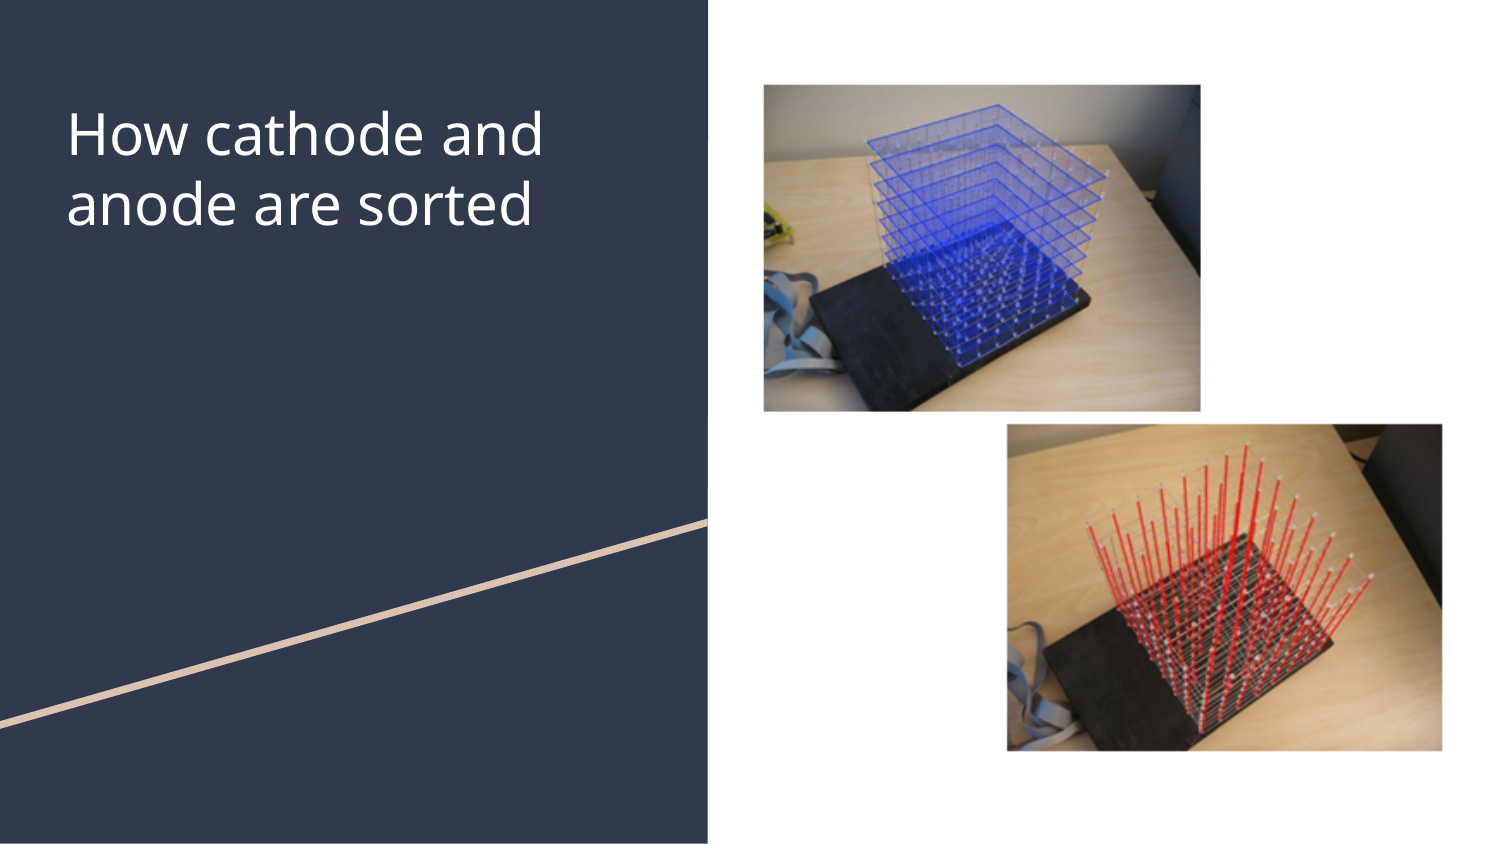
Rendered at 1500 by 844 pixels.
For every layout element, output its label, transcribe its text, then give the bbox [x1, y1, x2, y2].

picture [1003, 421, 1446, 755]
title How cathode and anode are sorted [51, 82, 660, 494]
picture [761, 81, 1204, 416]
